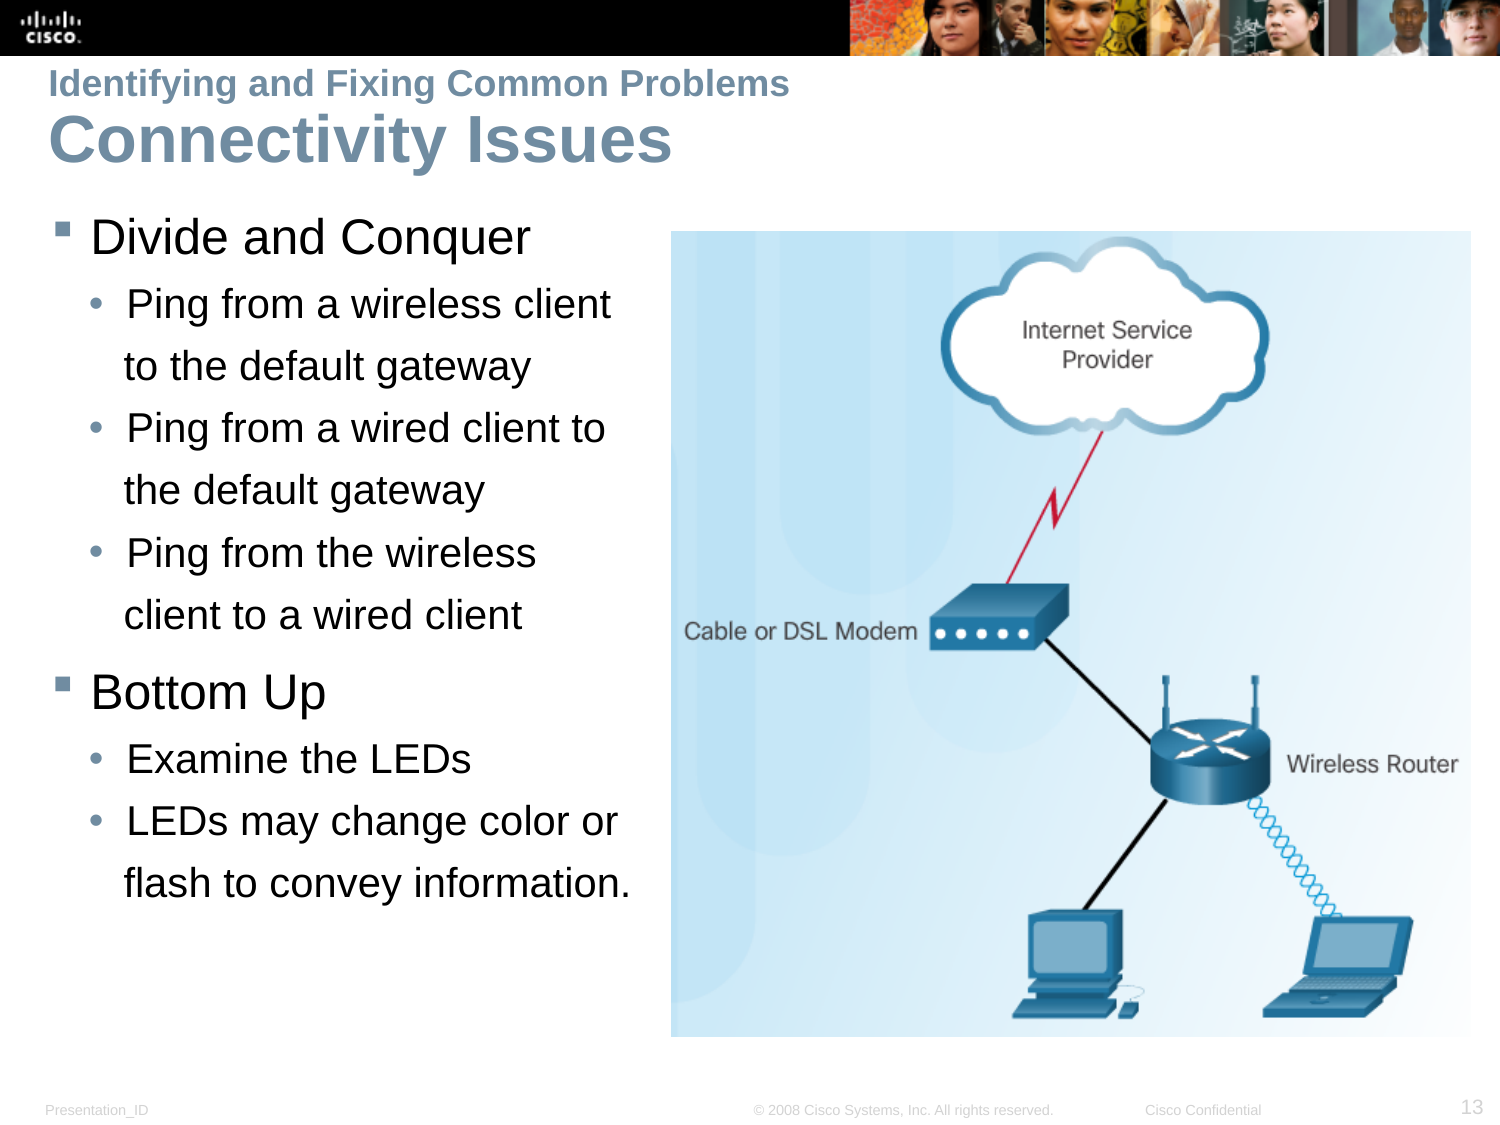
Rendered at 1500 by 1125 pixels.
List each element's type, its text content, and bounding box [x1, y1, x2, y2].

list Divide and Conquer Ping from a wireless client to the default gateway Ping from a wired client to the default gateway Ping from the wireless client to a wired client Bottom Up Examine the LEDs LEDs may change color or flash to convey information. [38, 202, 1471, 1074]
picture [0, 0, 1500, 56]
title Identifying and Fixing Common Problems Connectivity Issues [34, 59, 1474, 184]
picture [670, 230, 1471, 1037]
